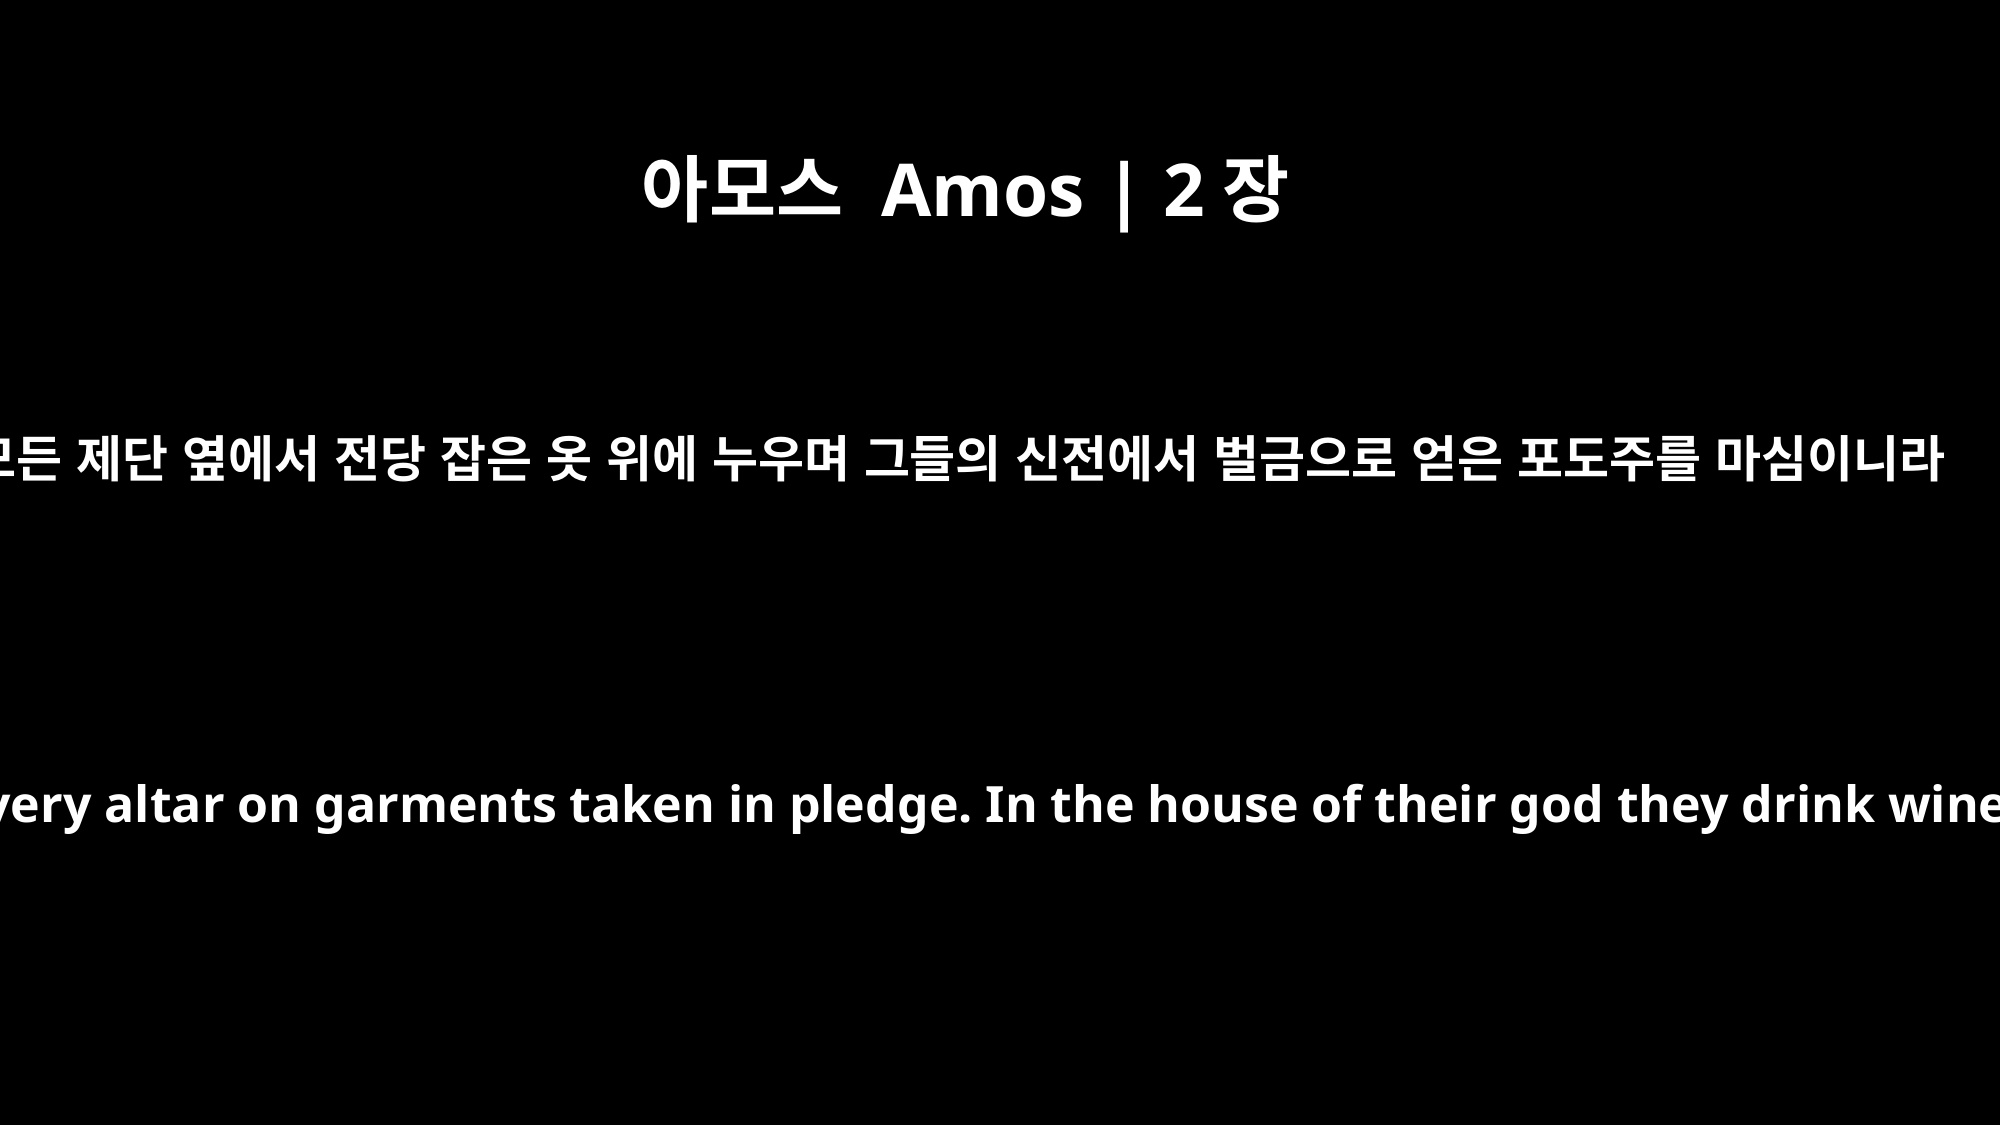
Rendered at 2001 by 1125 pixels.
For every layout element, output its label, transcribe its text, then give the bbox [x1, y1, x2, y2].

text_box 8 모든 제단 옆에서 전당 잡은 옷 위에 누우며 그들의 신전에서 벌금으로 얻은 포도주를 마심이니라 [0, 359, 1962, 495]
text_box They lie down beside every altar on garments taken in pledge. In the house of their god they drink wine taken as fines. [0, 764, 2000, 840]
text_box 아모스 Amos | 2장 [627, 136, 1305, 239]
